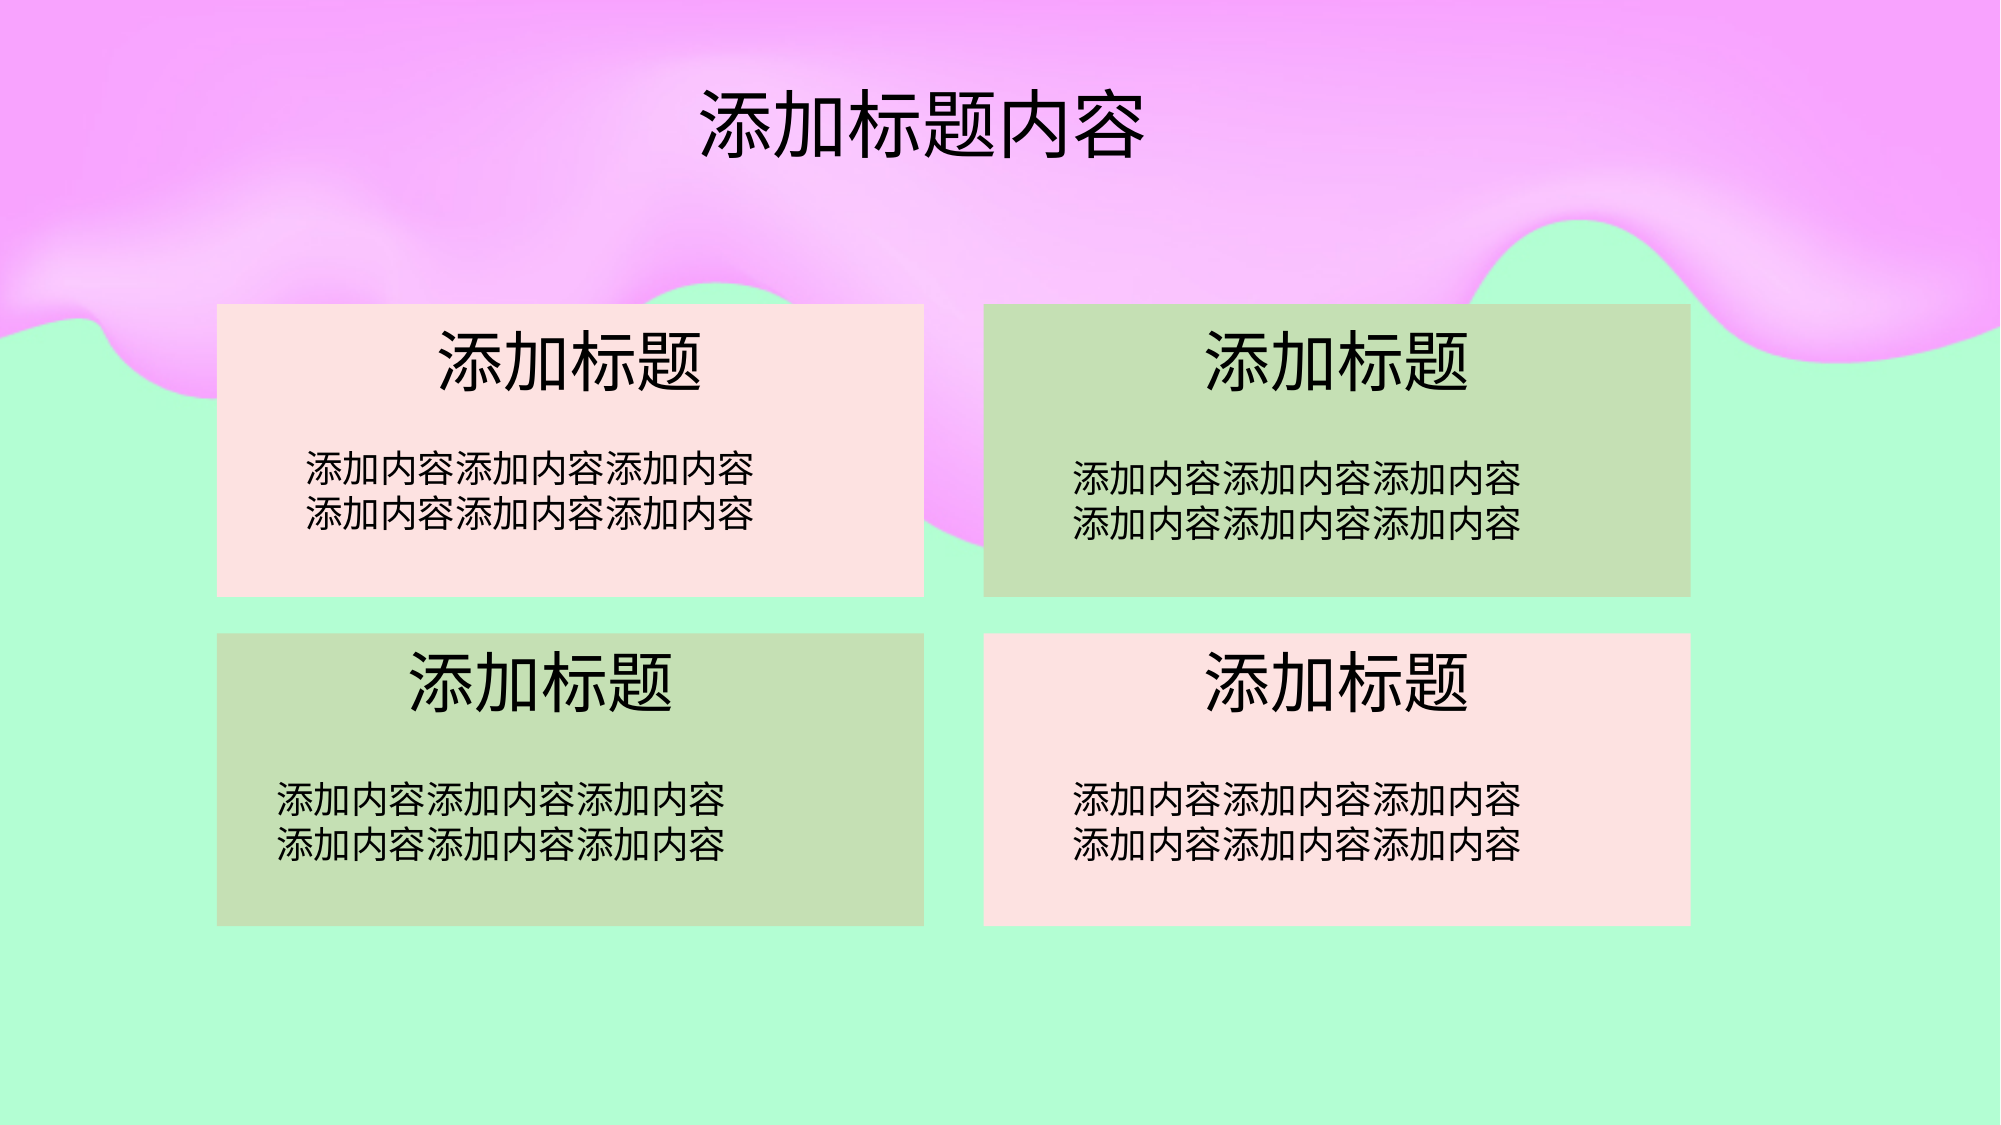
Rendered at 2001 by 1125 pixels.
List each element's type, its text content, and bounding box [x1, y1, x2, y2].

picture [0, 0, 2001, 1125]
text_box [983, 633, 1691, 927]
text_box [983, 303, 1691, 597]
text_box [216, 303, 924, 597]
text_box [216, 633, 924, 927]
text_box 添加标题内容 [682, 70, 1163, 176]
